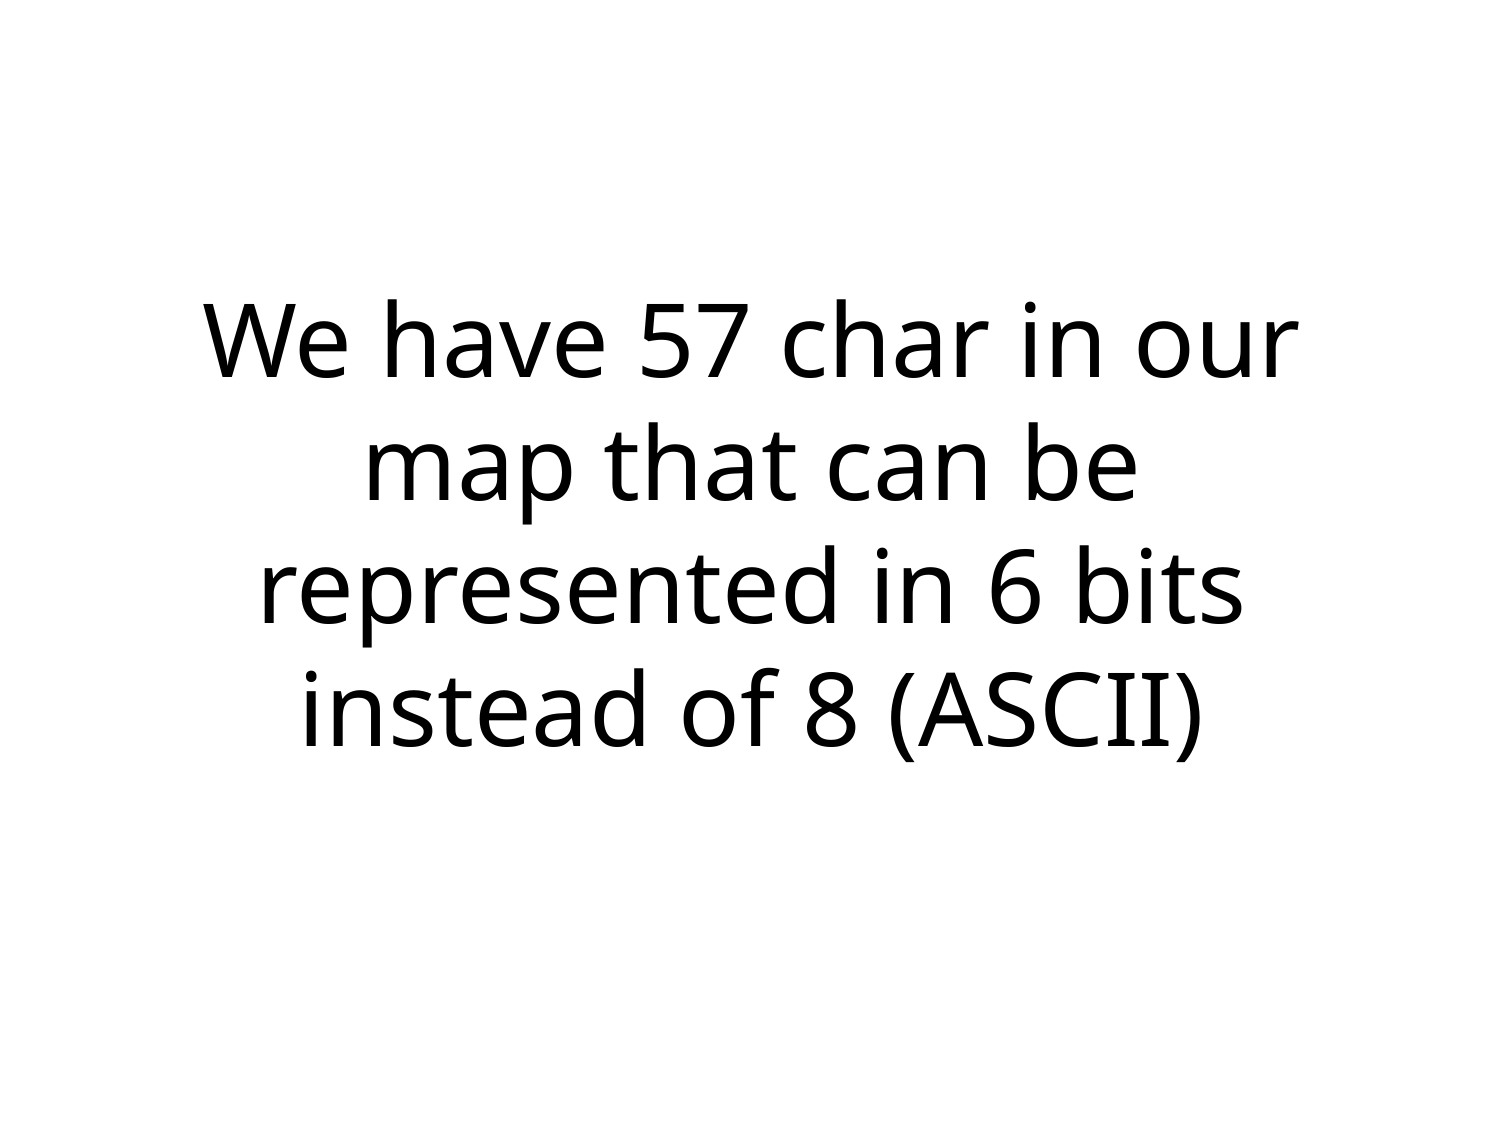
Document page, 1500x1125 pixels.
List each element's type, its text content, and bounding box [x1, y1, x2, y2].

title We have 57 char in our map that can be represented in 6 bits instead of 8 (ASCII) [76, 267, 1427, 776]
